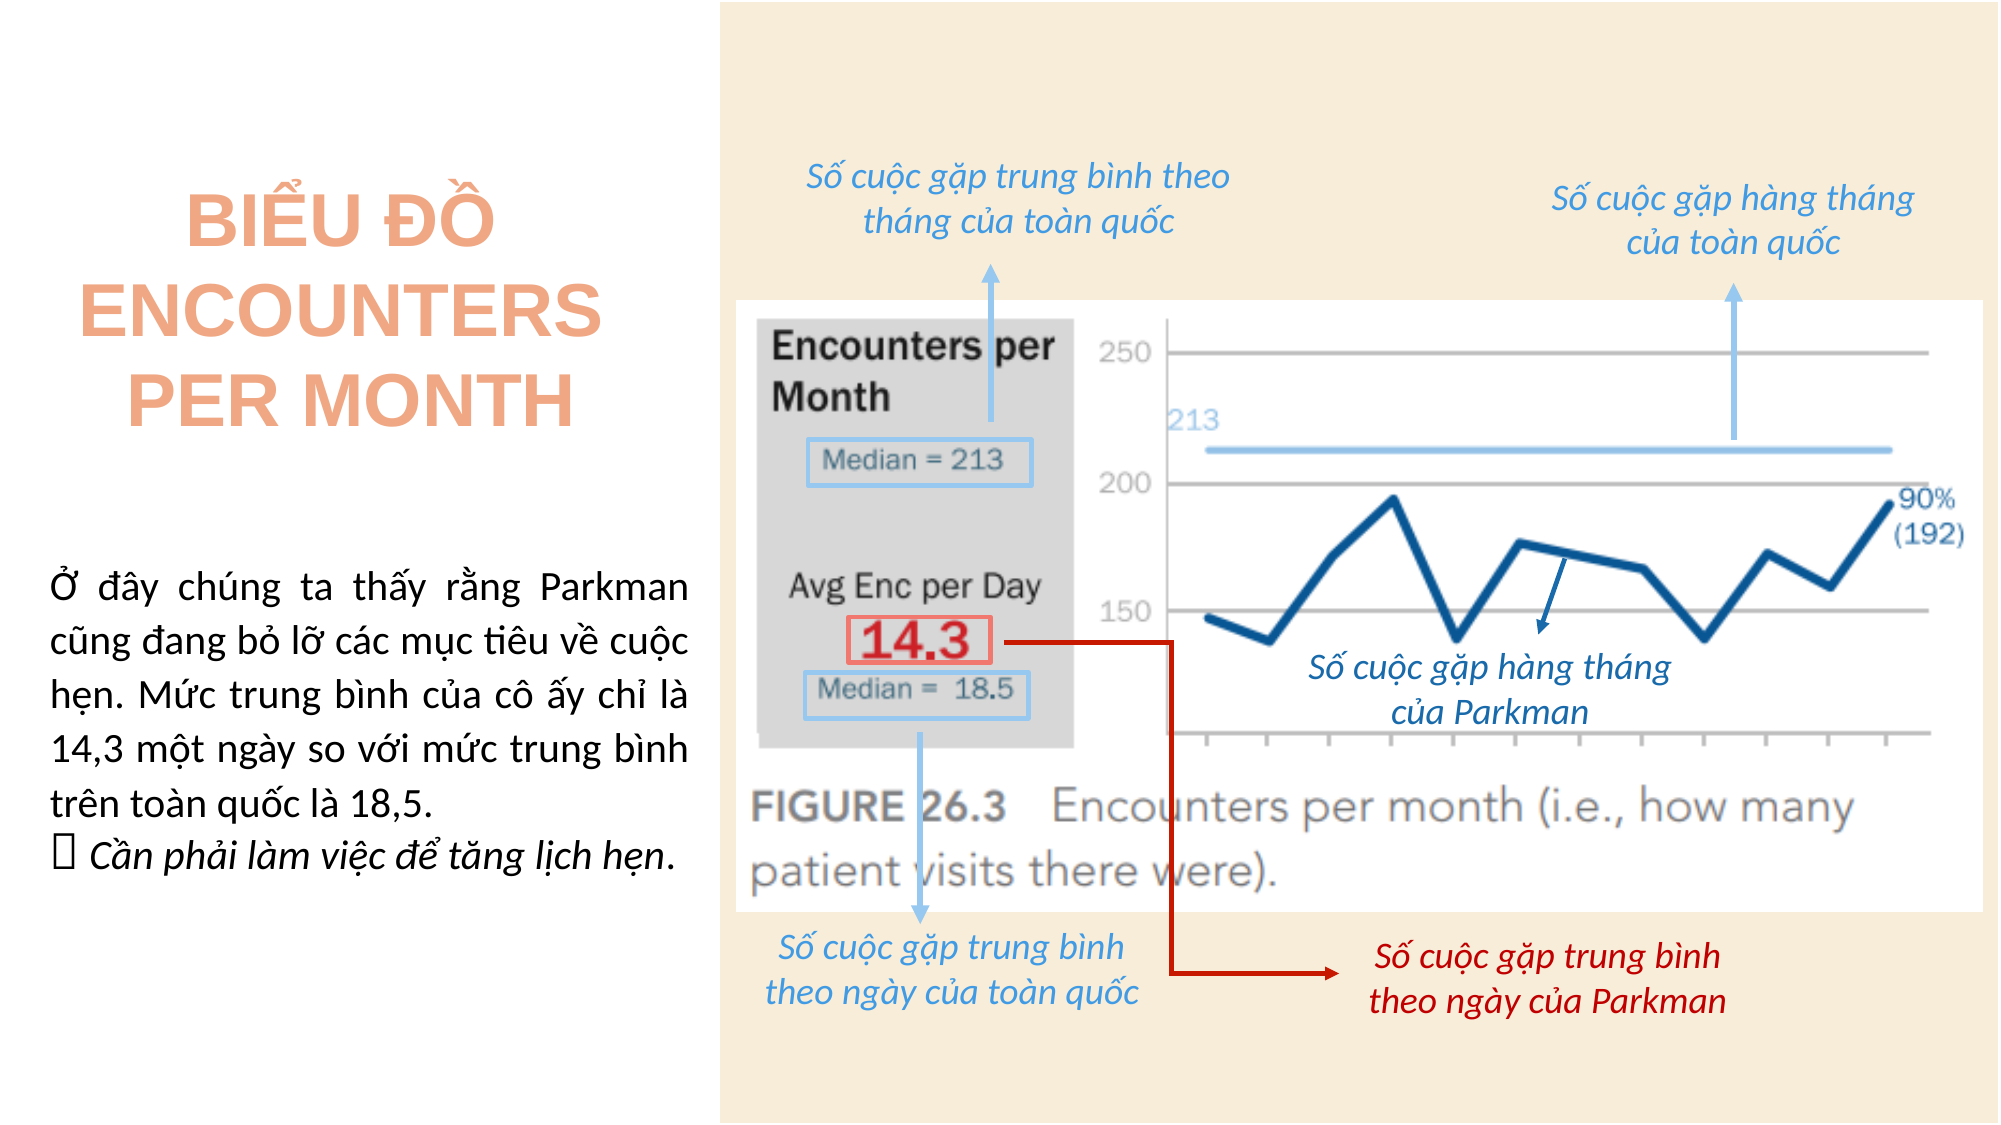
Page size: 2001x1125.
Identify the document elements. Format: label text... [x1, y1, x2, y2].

text_box [717, 0, 2000, 1125]
text_box Số cuộc gặp trung bình theo ngày của Parkman [1332, 924, 1764, 1029]
text_box BIỂU ĐỒ ENCOUNTERS PER MONTH [0, 164, 717, 449]
text_box Số cuộc gặp hàng tháng của toàn quốc [1518, 165, 1950, 270]
text_box Số cuộc gặp trung bình theo tháng của toàn quốc [784, 143, 1253, 249]
text_box Số cuộc gặp trung bình theo ngày của toàn quốc [736, 914, 1168, 1020]
picture [736, 300, 1983, 912]
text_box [1538, 558, 1565, 635]
text_box Ở đây chúng ta thấy rằng Parkman cũng đang bỏ lỡ các mục tiêu về cuộc hẹn. Mức trung bình của cô ấy chỉ là 14,3 một ngày so với mức trung bình trên toàn quốc là 18,5.  Cần phải làm việc để tăng lịch hẹn. [35, 547, 705, 887]
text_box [1004, 642, 1340, 974]
